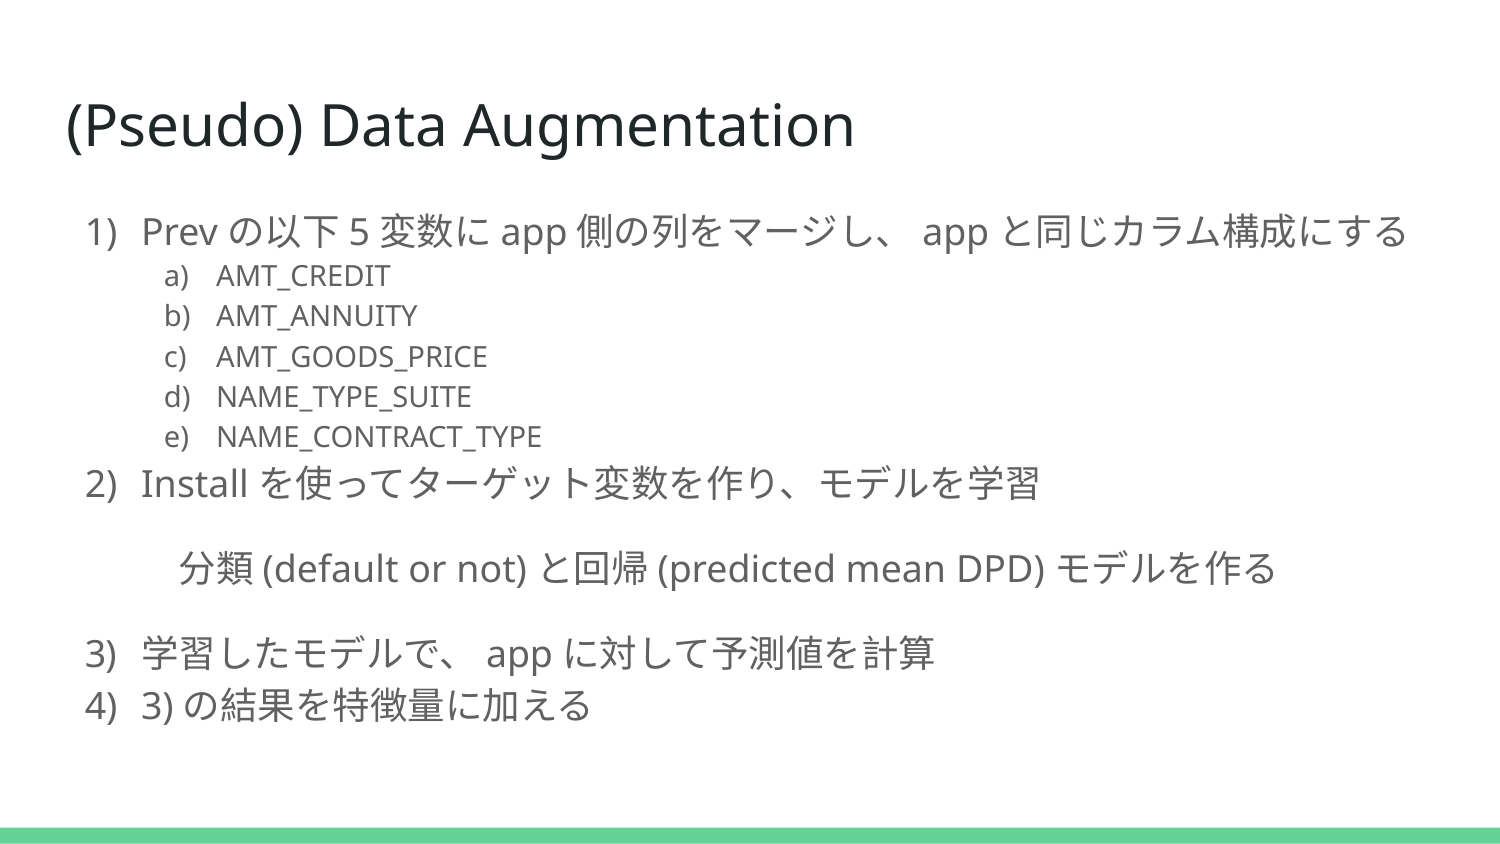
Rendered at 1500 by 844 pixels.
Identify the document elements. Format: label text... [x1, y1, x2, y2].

list Prevの以下5変数にapp側の列をマージし、appと同じカラム構成にする AMT_CREDIT AMT_ANNUITY AMT_GOODS_PRICE NAME_TYPE_SUITE NAME_CONTRACT_TYPE Installを使ってターゲット変数を作り、モデルを学習 分類(default or not)と回帰(predicted mean DPD)モデルを作る 学習したモデルで、appに対して予測値を計算 3)の結果を特徴量に加える →自作の特徴量ではトップ、全体でもTop-10に入る位効いた →X/Yさえ分かれば、prevのローンに対してもinstallから目的変数が作れる [51, 185, 1449, 812]
title (Pseudo) Data Augmentation [51, 72, 1449, 167]
